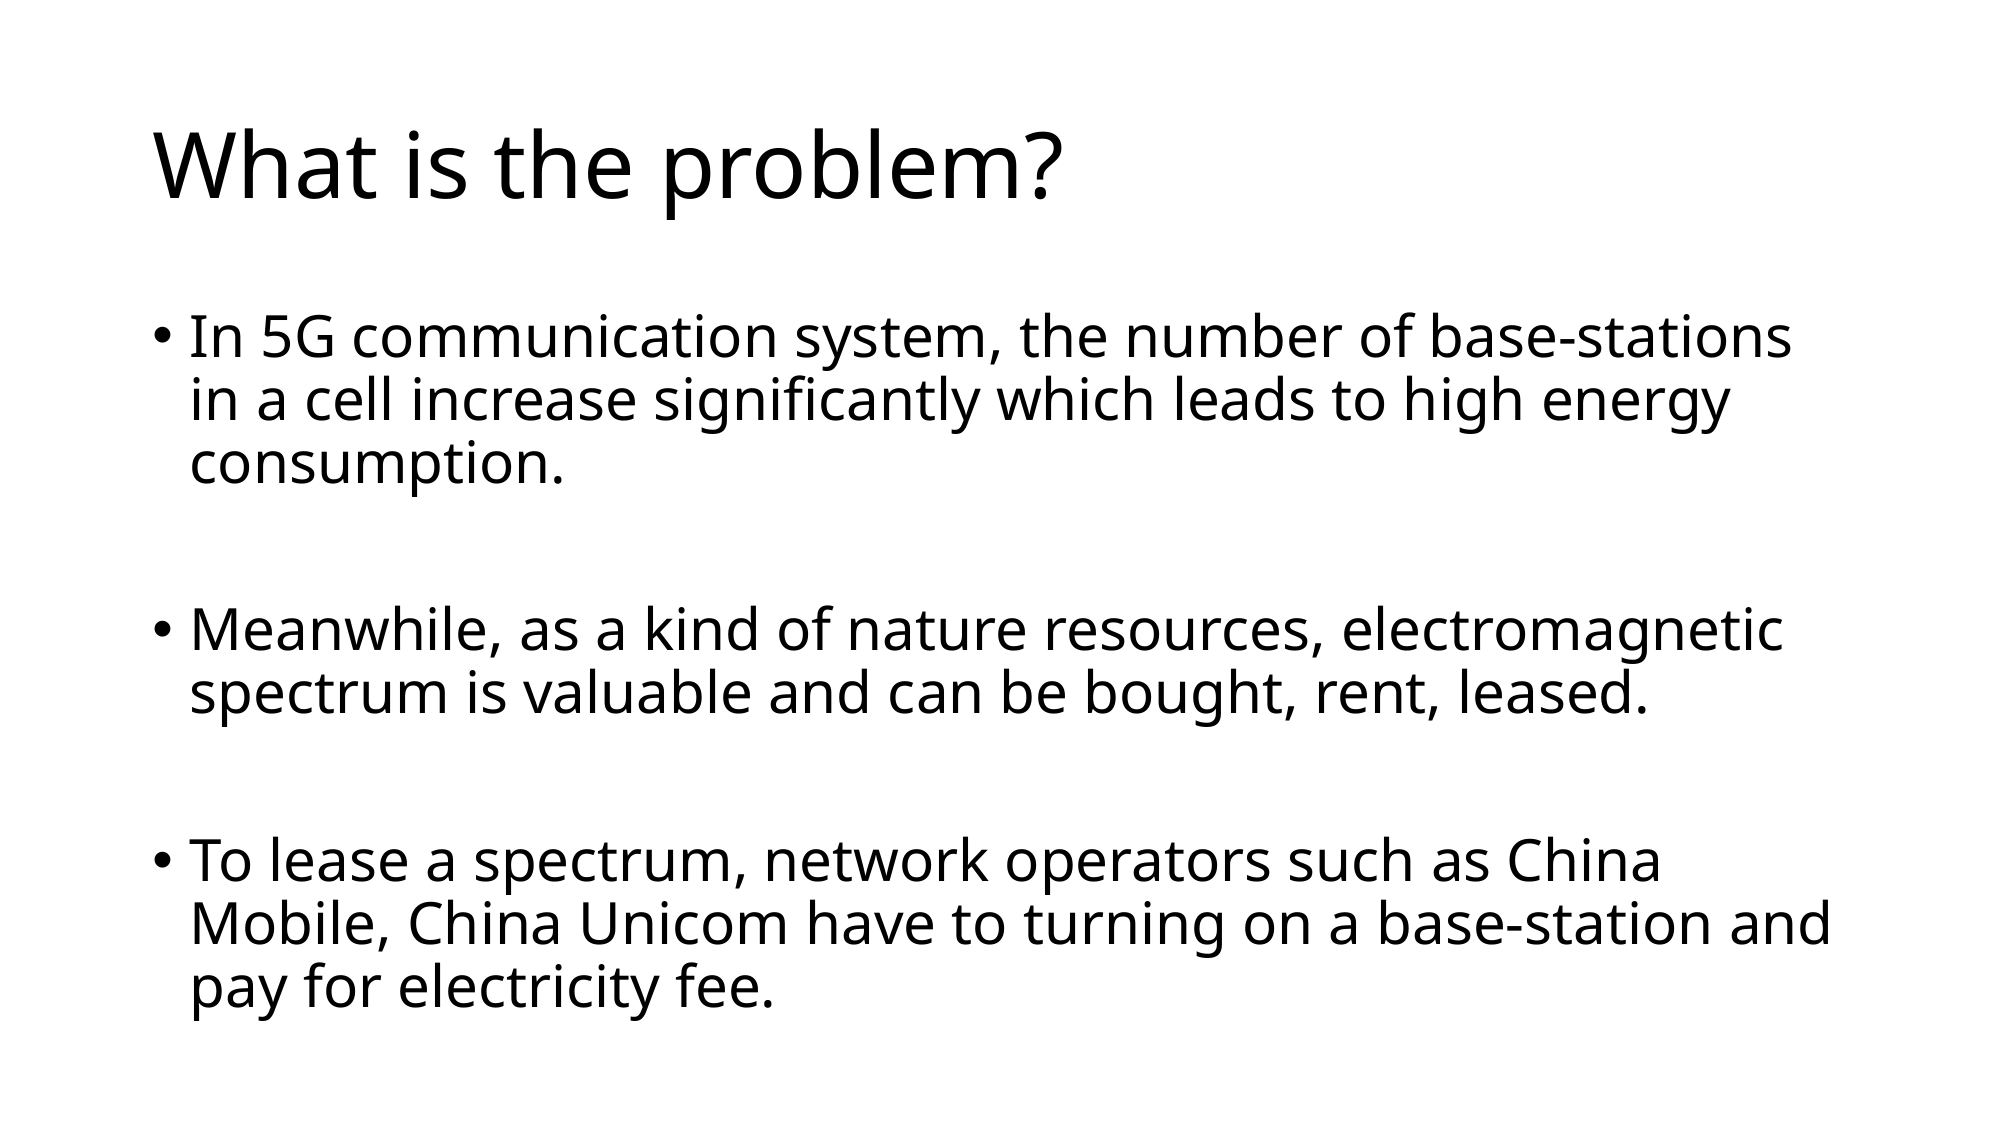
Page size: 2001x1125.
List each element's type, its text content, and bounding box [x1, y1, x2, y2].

list In 5G communication system, the number of base-stations in a cell increase significantly which leads to high energy consumption. Meanwhile, as a kind of nature resources, electromagnetic spectrum is valuable and can be bought, rent, leased. To lease a spectrum, network operators such as China Mobile, China Unicom have to turning on a base-station and pay for electricity fee. [137, 299, 1863, 1014]
title What is the problem? [137, 59, 1863, 278]
